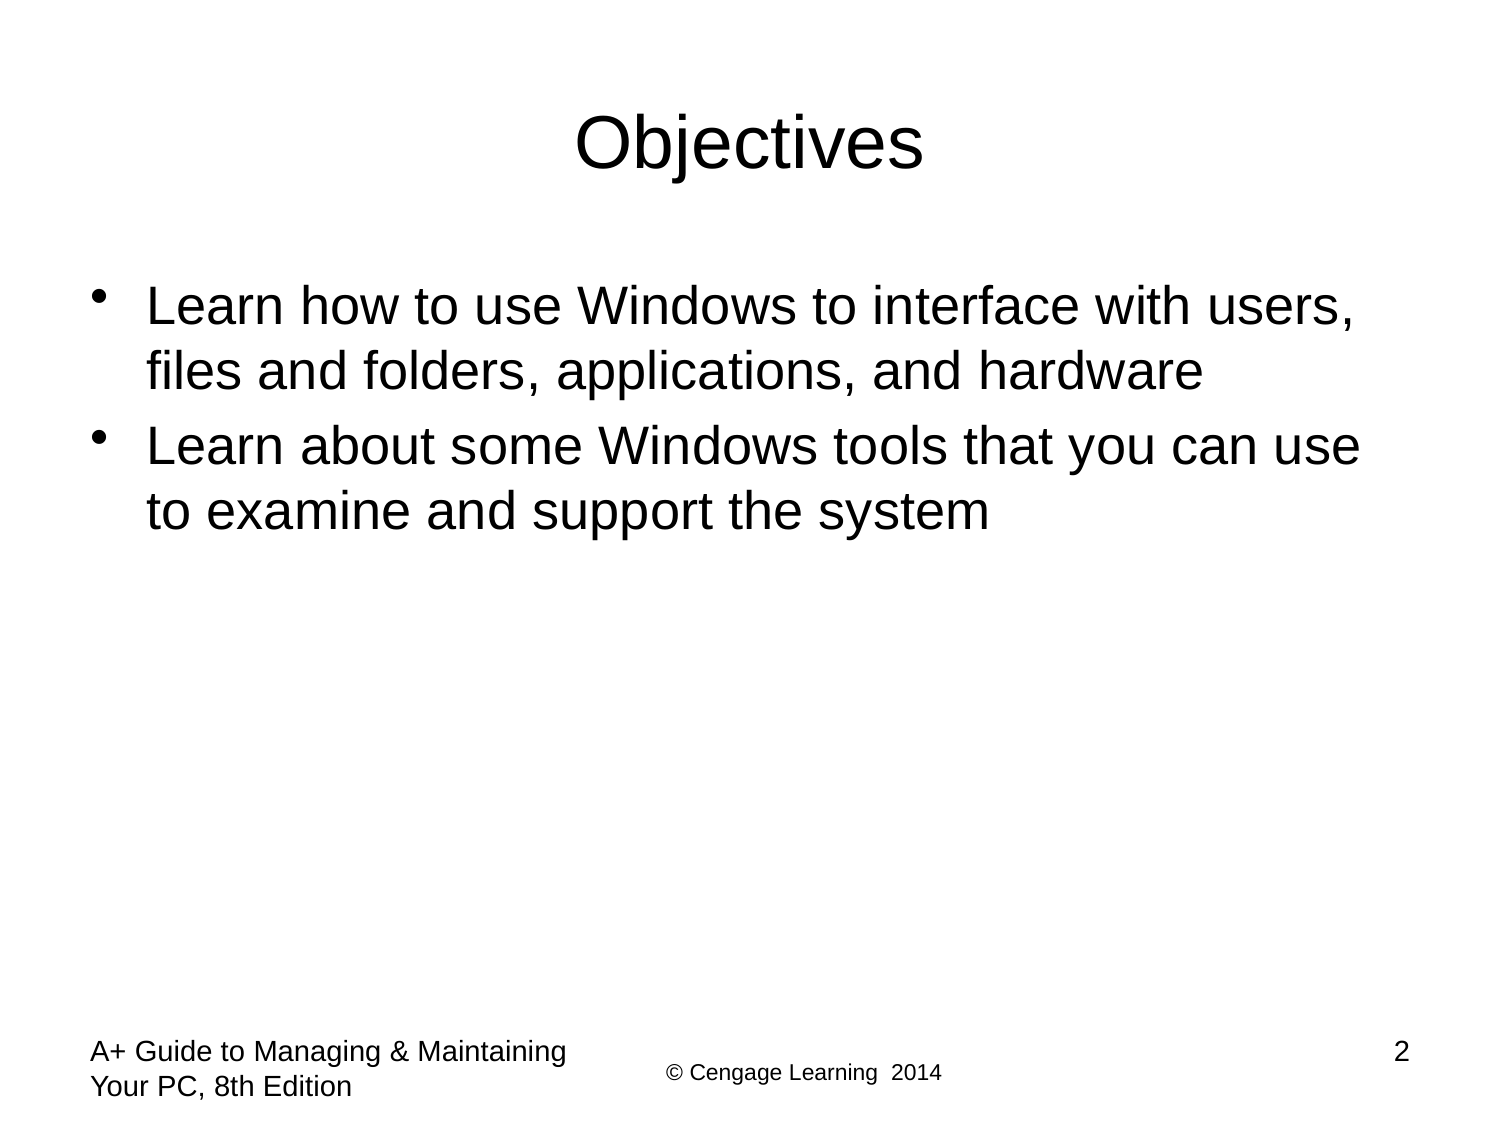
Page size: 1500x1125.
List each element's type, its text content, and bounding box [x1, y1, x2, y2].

title Objectives [75, 45, 1425, 233]
list Learn how to use Windows to interface with users, files and folders, applications, and hardware Learn about some Windows tools that you can use to examine and support the system [75, 262, 1425, 1005]
slide_number 2 [1074, 1024, 1426, 1103]
footer A+ Guide to Managing & Maintaining Your PC, 8th Edition [74, 1024, 601, 1103]
